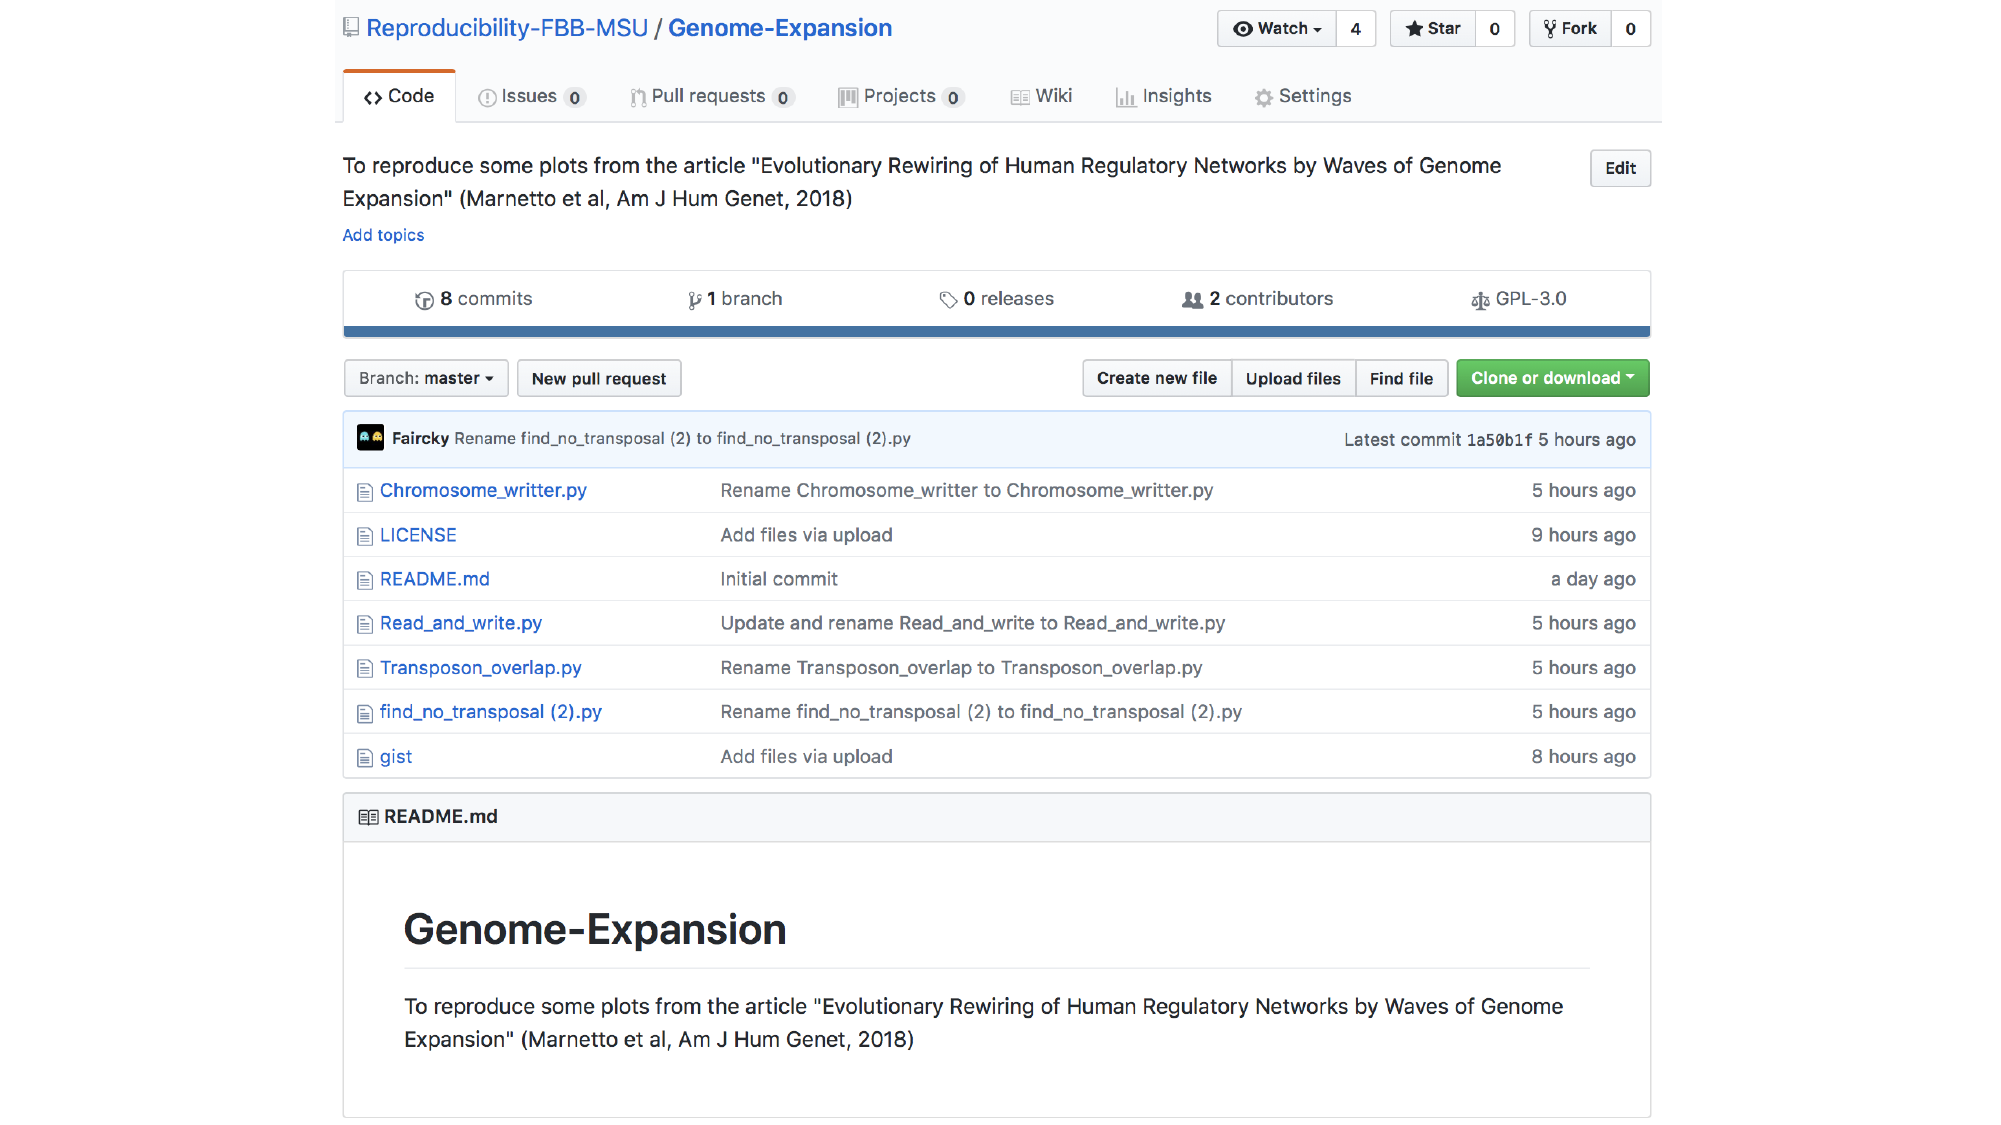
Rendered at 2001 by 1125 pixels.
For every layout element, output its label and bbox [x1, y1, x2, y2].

picture [335, 0, 1662, 1125]
